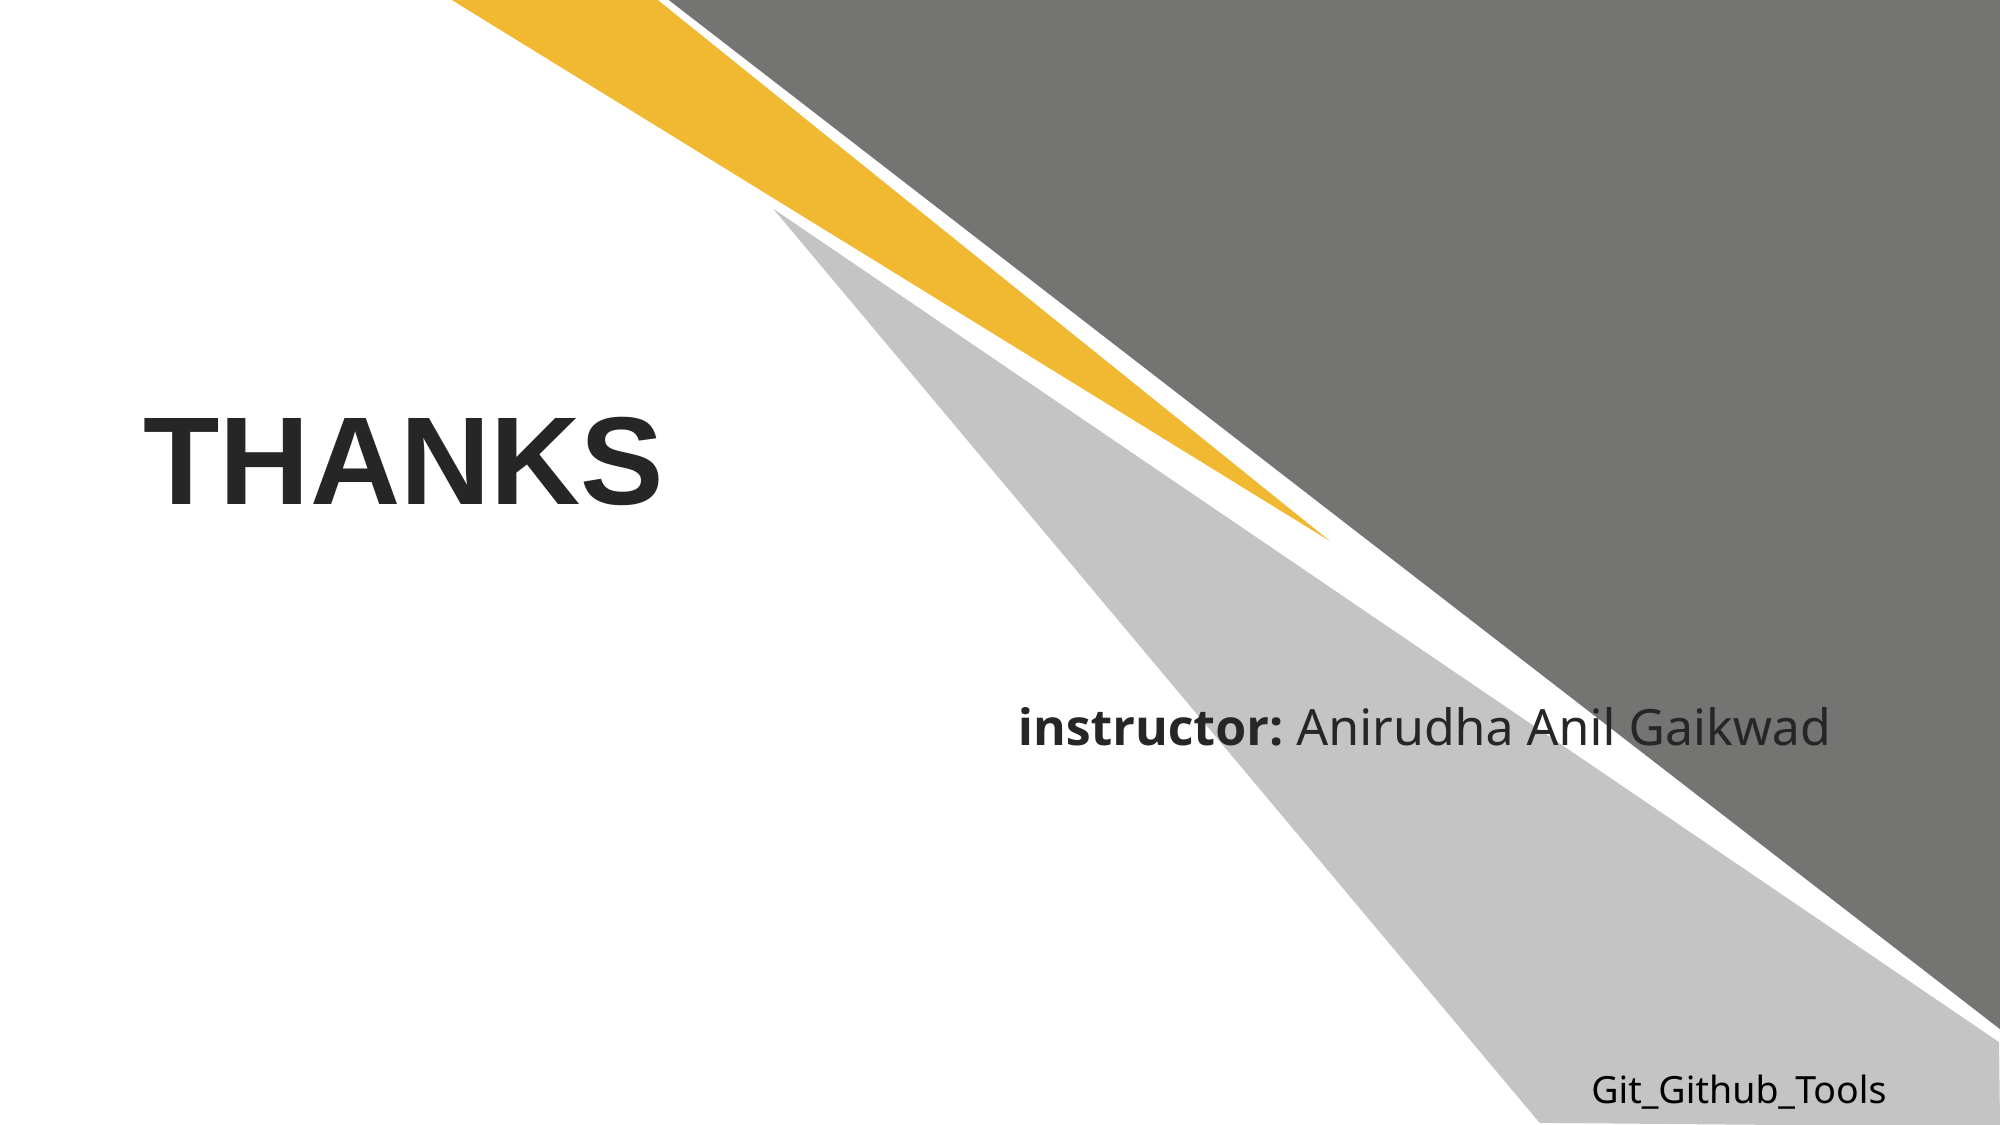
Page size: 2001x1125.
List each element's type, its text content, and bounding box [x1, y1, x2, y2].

text_box Git_Github_Tools [1576, 1058, 1902, 1125]
text_box THANKS [128, 372, 917, 537]
text_box [667, 0, 2000, 1031]
text_box [1237, 764, 2000, 1125]
text_box [772, 207, 1480, 688]
text_box [449, 0, 1331, 543]
text_box instructor: Anirudha Anil Gaikwad [1003, 688, 1860, 764]
